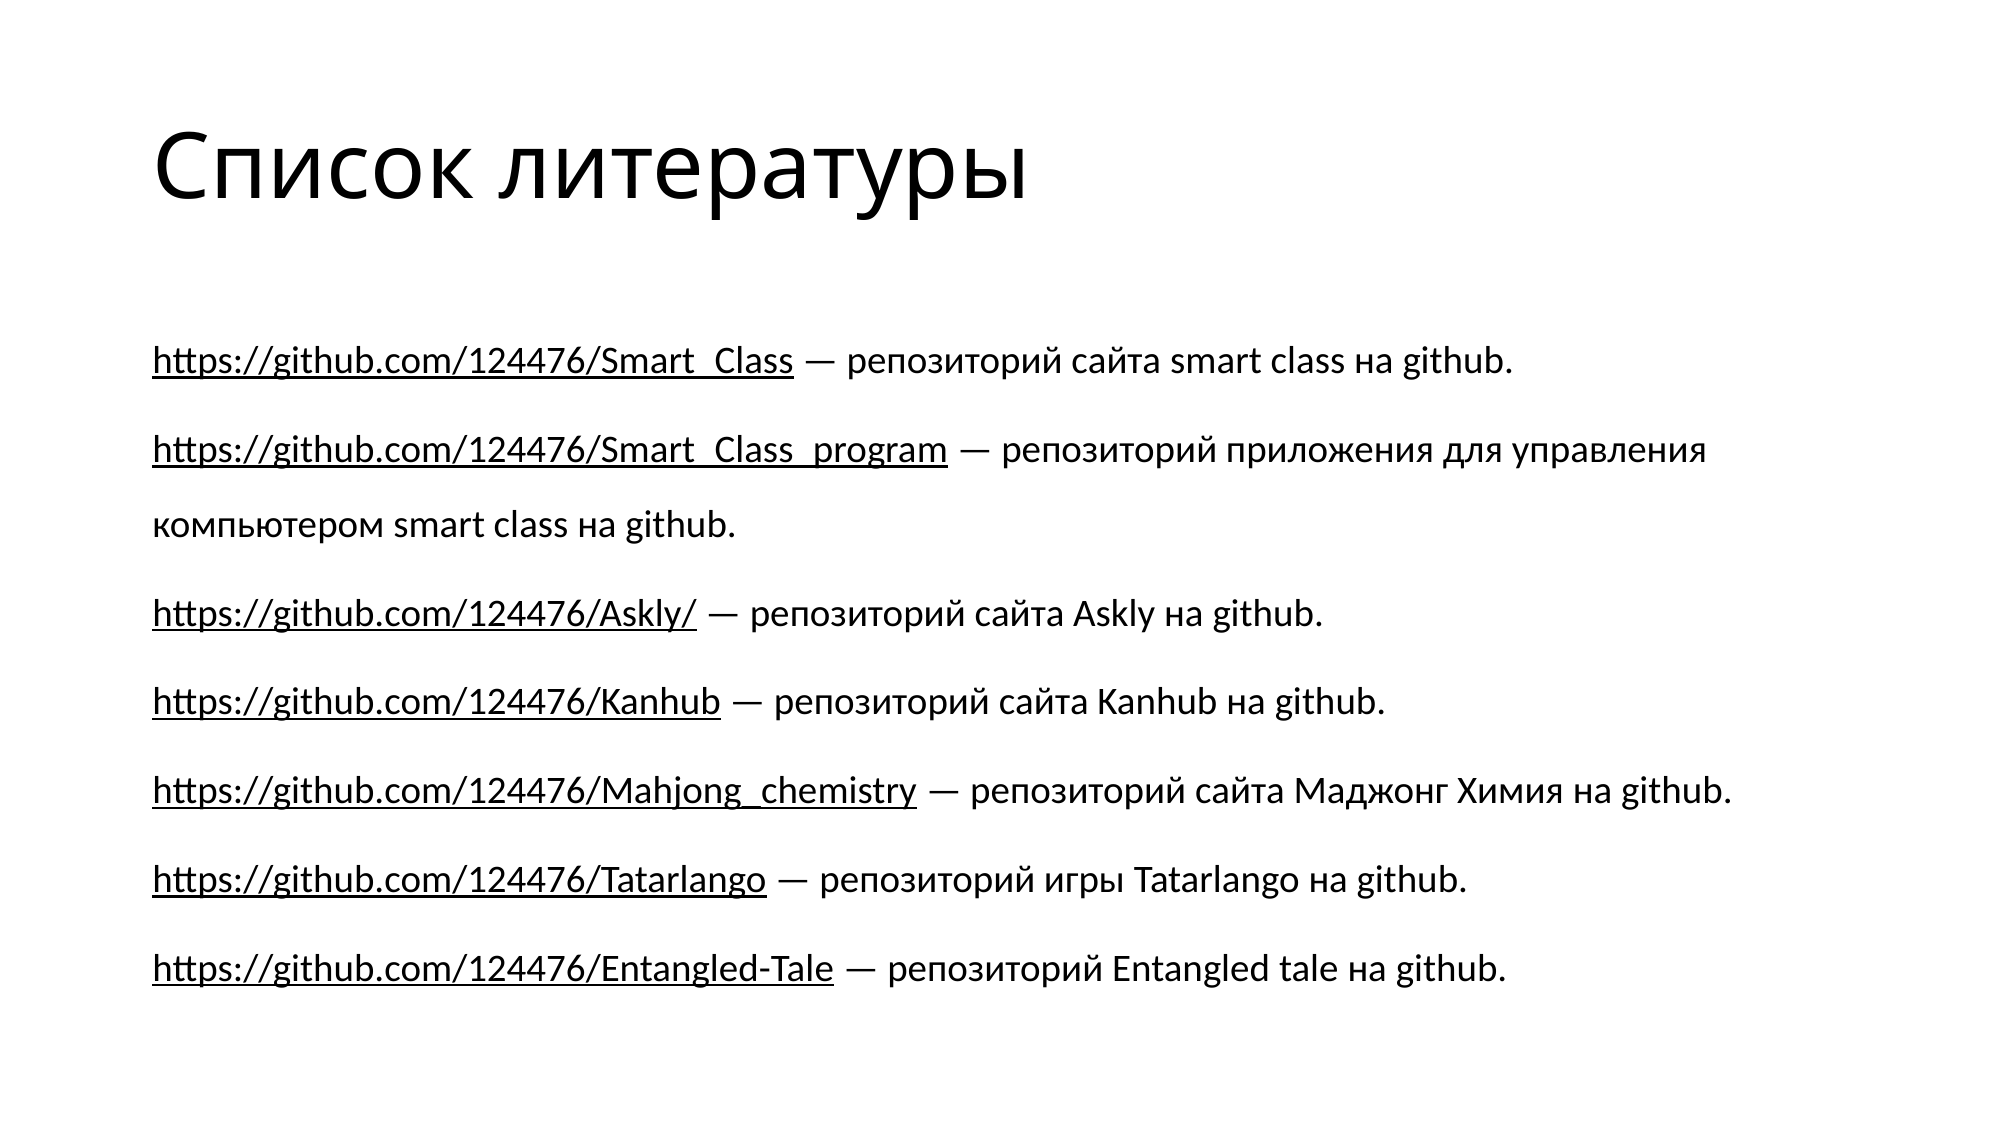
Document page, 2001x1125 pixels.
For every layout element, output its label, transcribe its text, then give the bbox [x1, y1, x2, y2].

title Список литературы [137, 59, 1863, 278]
list https://github.com/124476/Smart_Class — репозиторий сайта smart class на github. https://github.com/124476/Smart_Class_program — репозиторий приложения для управления компьютером smart class на github. https://github.com/124476/Askly/ — репозиторий сайта Askly на github. https://github.com/124476/Kanhub — репозиторий сайта Kanhub на github. https://github.com/124476/Mahjong_chemistry — репозиторий сайта Маджонг Химия на github. https://github.com/124476/Tatarlango — репозиторий игры Tatarlango на github. https://github.com/124476/Entangled-Tale — репозиторий Entangled tale на github. [137, 299, 1863, 1014]
